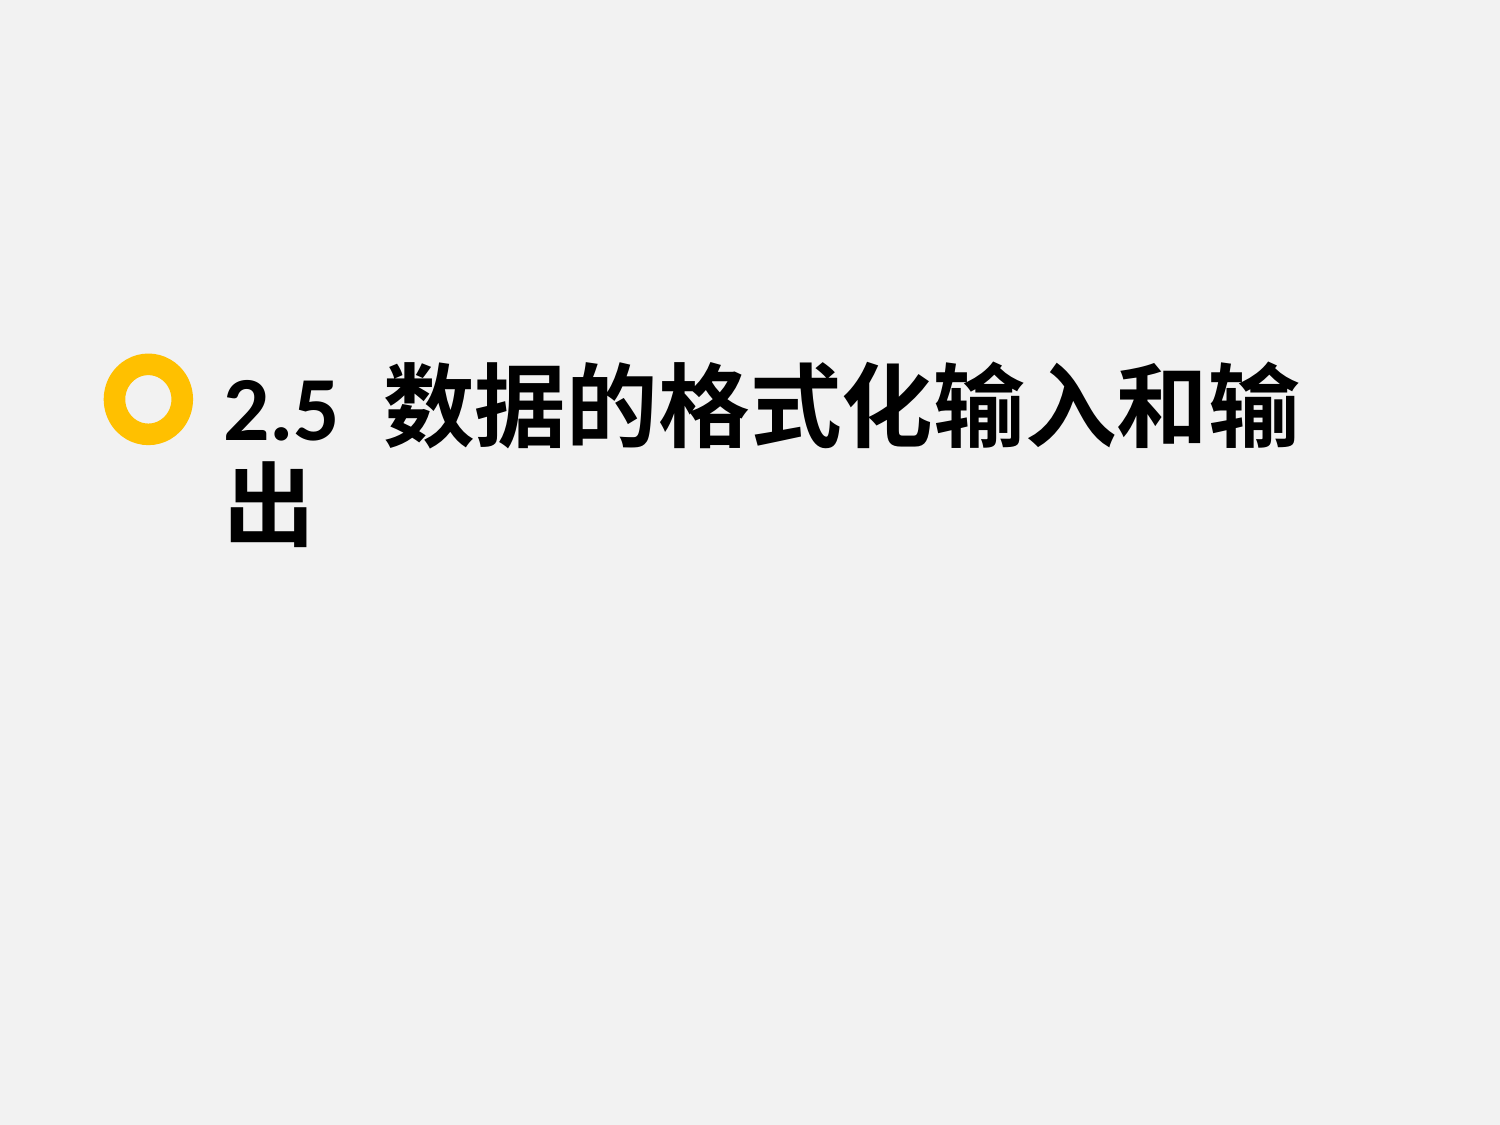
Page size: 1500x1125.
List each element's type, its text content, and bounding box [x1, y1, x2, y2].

title 2.5 数据的格式化输入和输出 [208, 353, 1396, 626]
